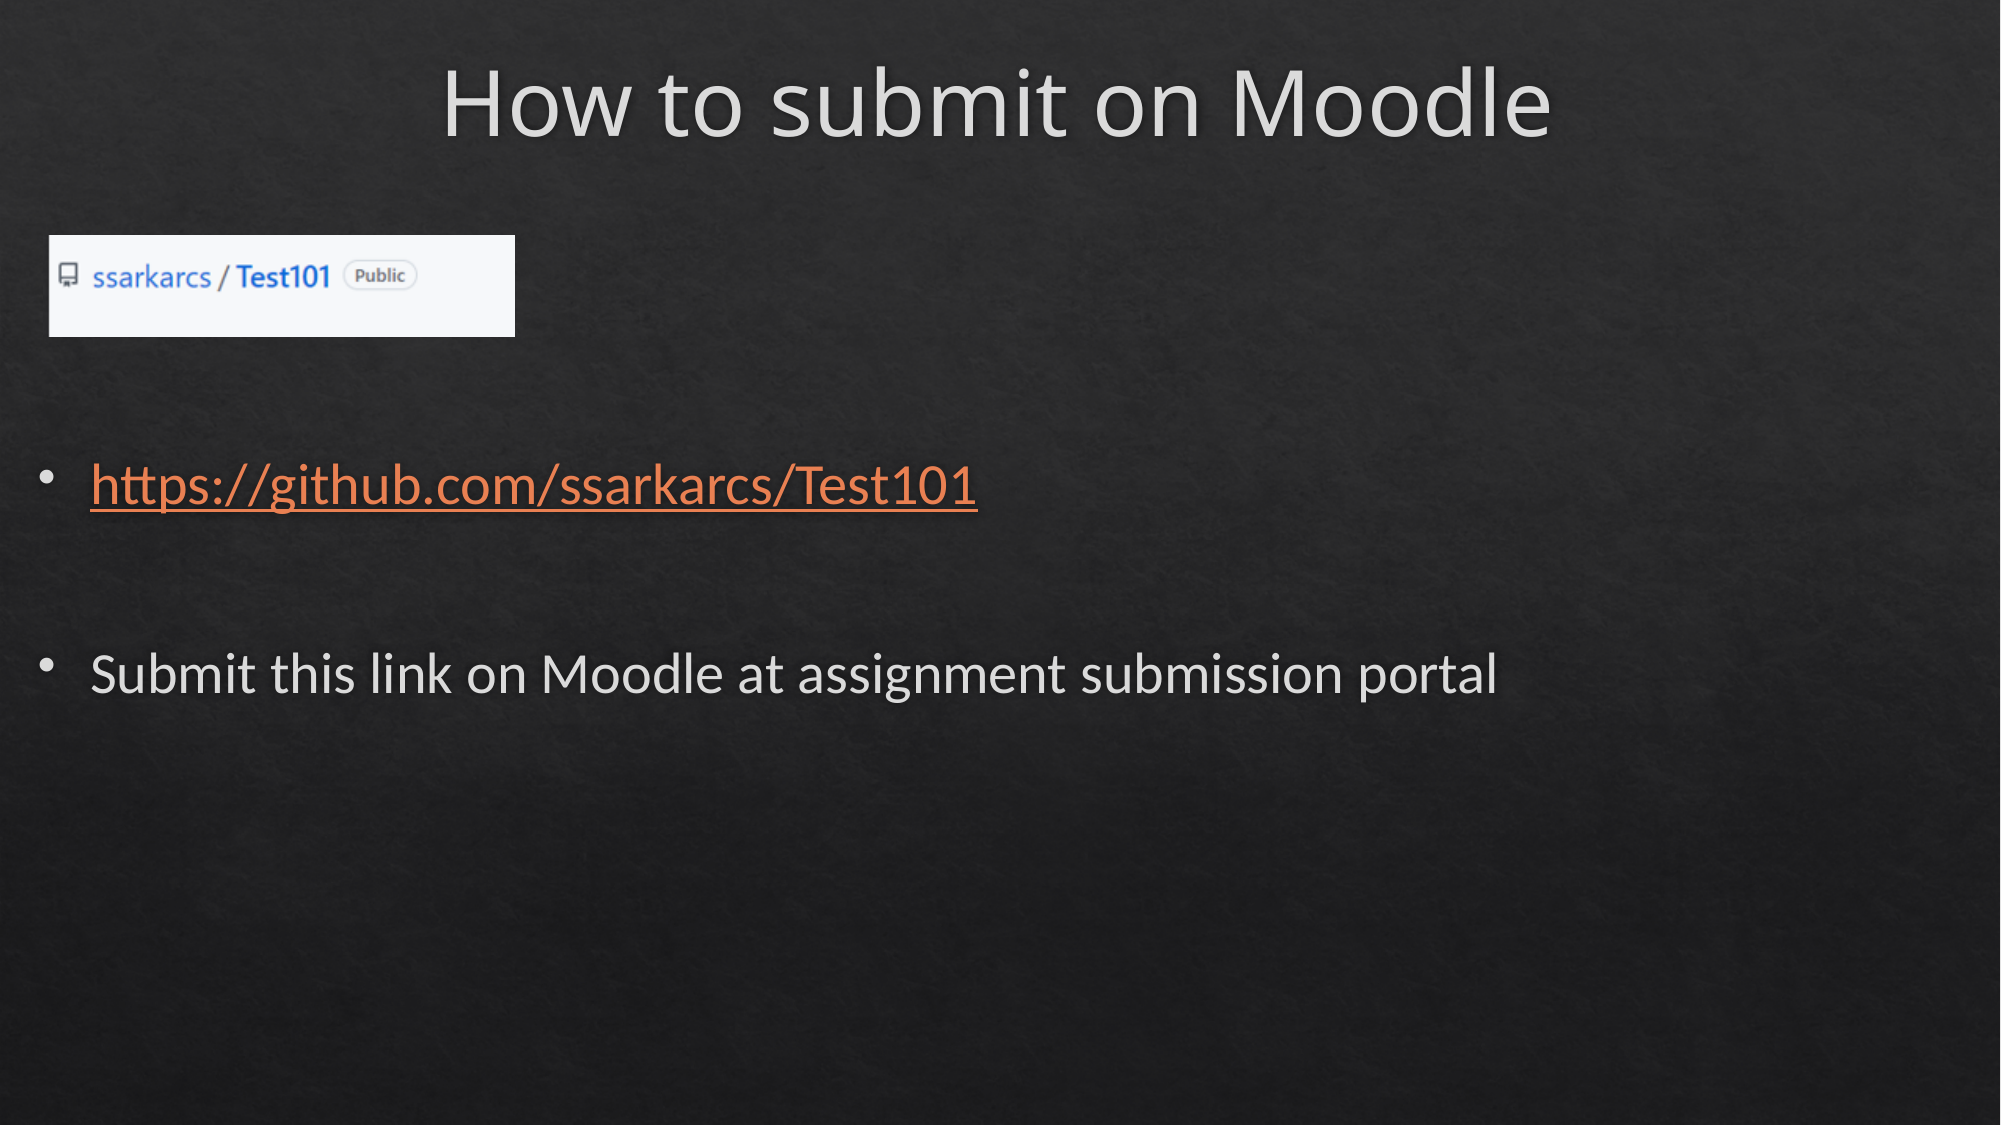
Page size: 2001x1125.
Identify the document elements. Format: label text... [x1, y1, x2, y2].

list https://github.com/ssarkarcs/Test101 Submit this link on Moodle at assignment submission portal [18, 250, 1977, 950]
picture [43, 234, 515, 337]
title How to submit on Moodle [18, 20, 1977, 180]
